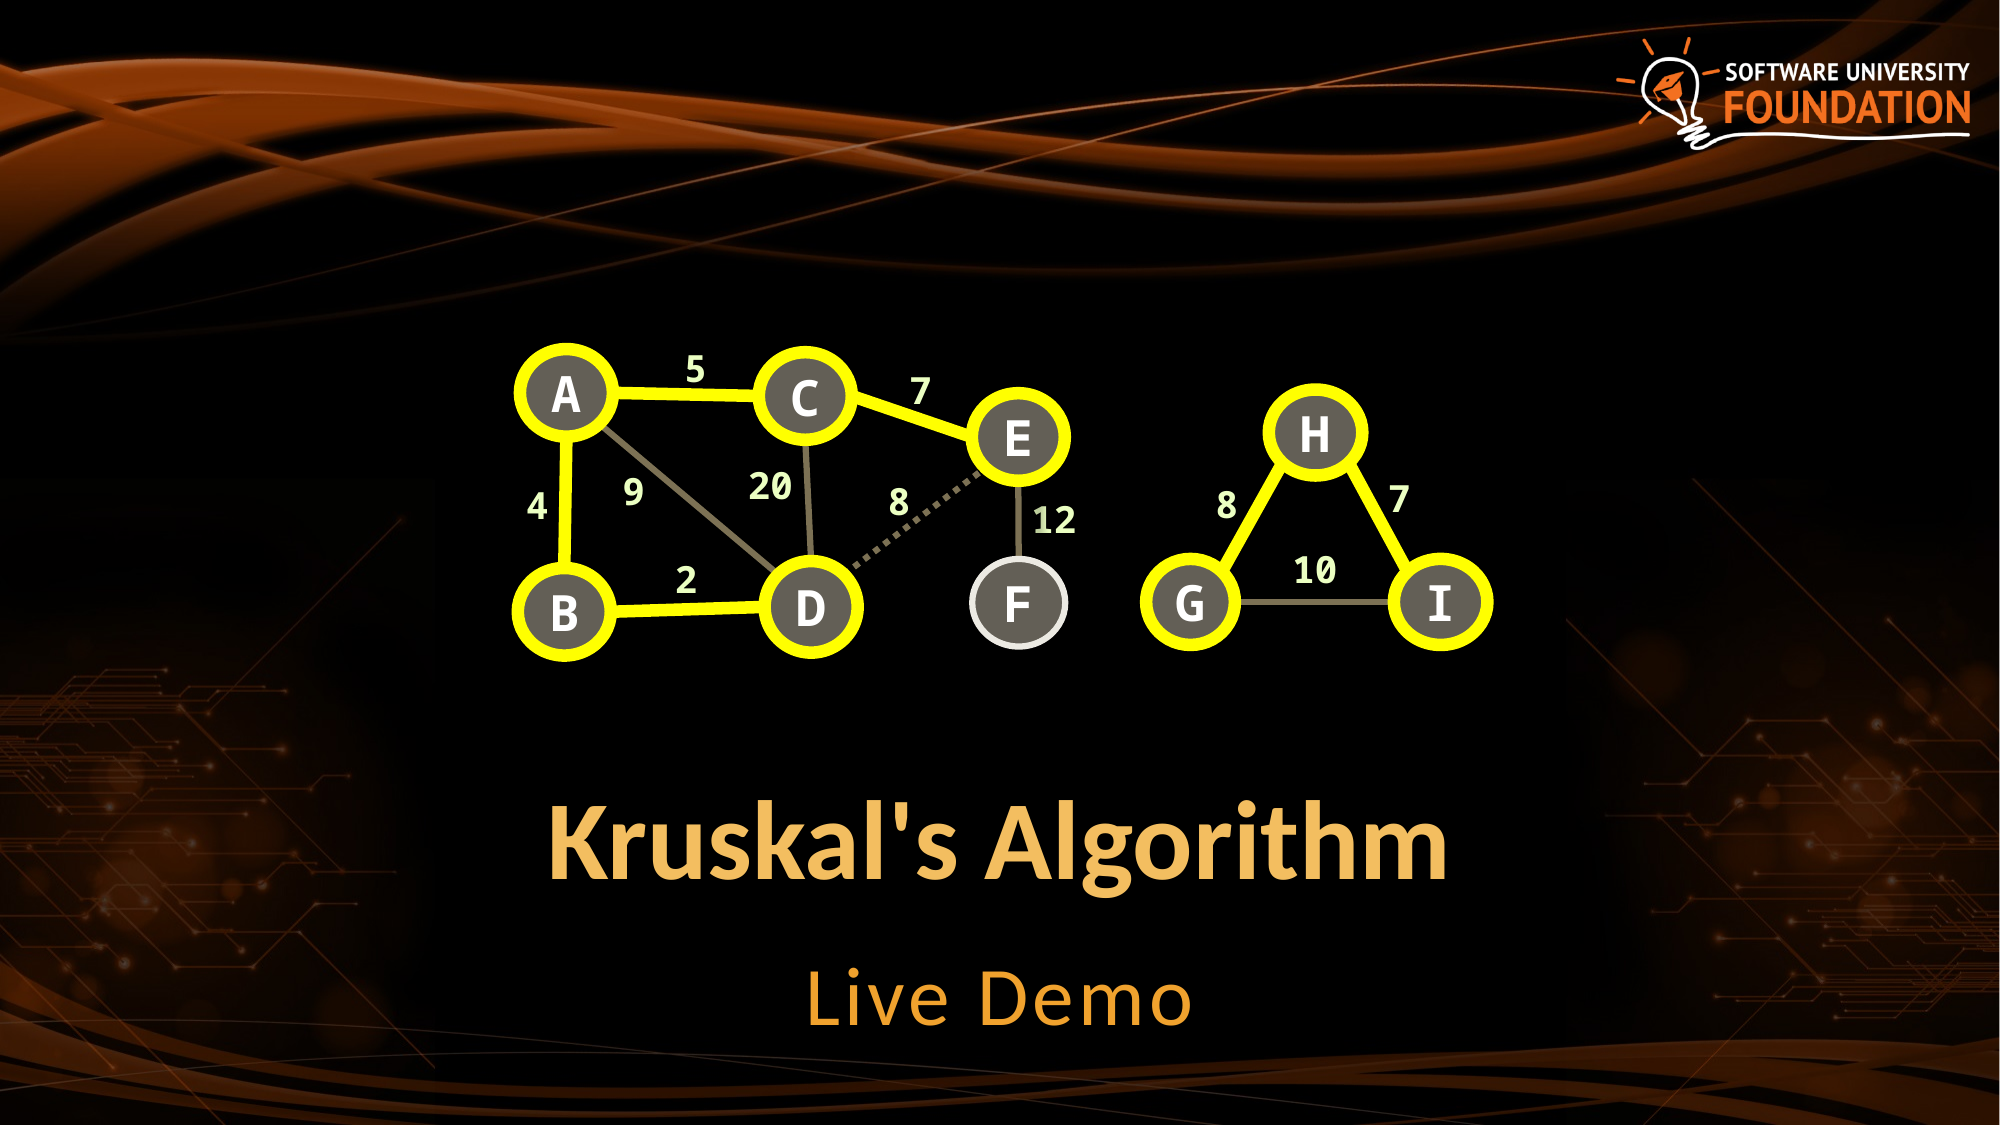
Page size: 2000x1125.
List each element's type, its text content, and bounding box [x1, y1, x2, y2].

title Kruskal's Algorithm [149, 774, 1850, 910]
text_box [511, 337, 1488, 656]
subtitle Live Demo [149, 931, 1850, 1050]
picture [0, 0, 2000, 1125]
